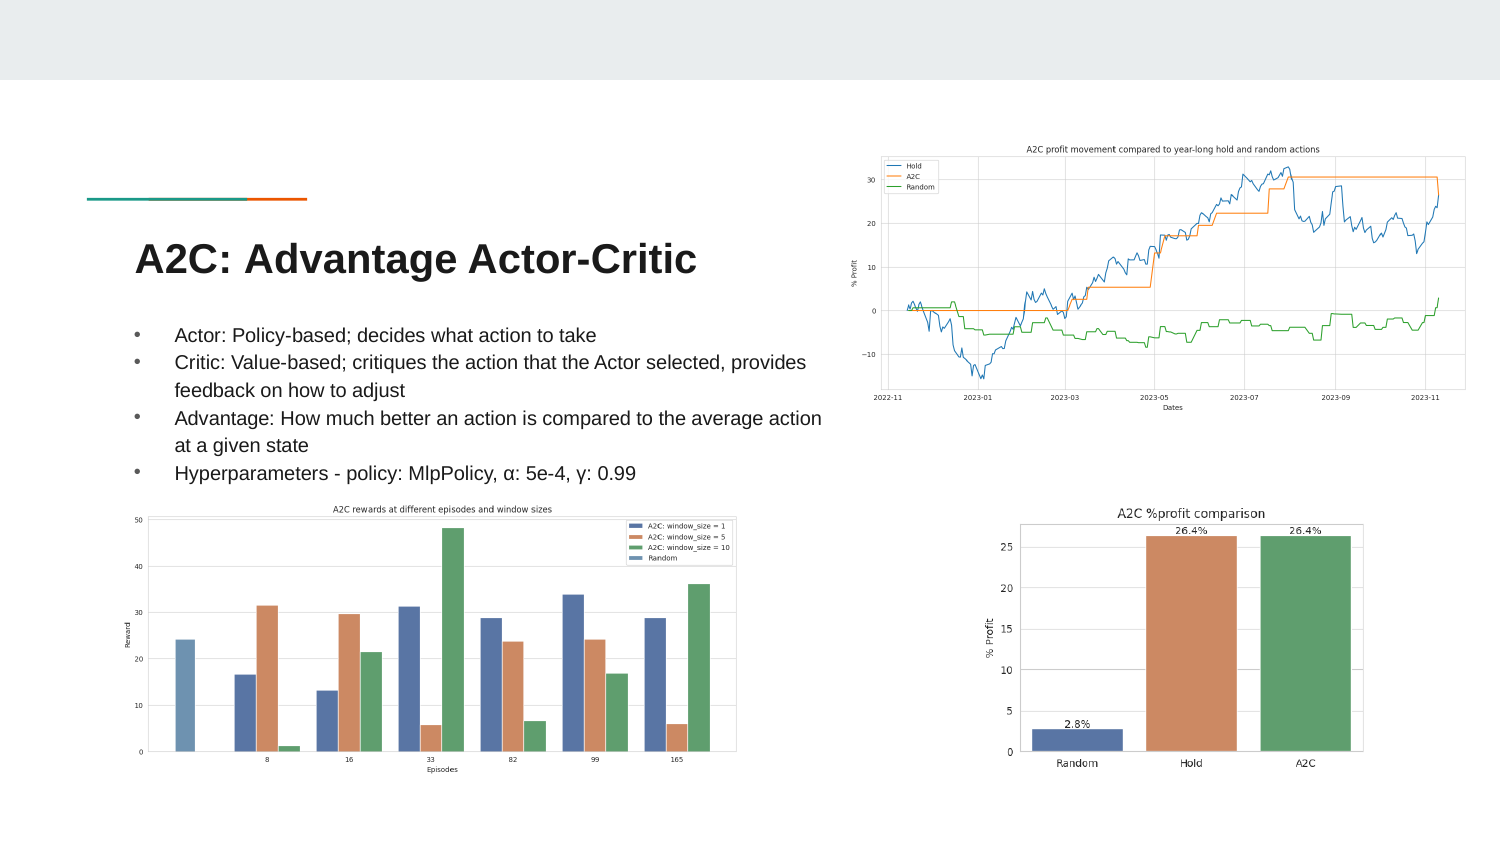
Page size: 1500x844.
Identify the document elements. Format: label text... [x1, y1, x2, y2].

picture [119, 500, 742, 778]
picture [978, 500, 1369, 776]
list Actor: Policy-based; decides what action to take Critic: Value-based; critiques the action that the Actor selected, provides feedback on how to adjust Advantage: How much better an action is compared to the average action at a given state Hyperparameters - policy: MlpPolicy, α: 5e-4, γ: 0.99 [119, 304, 847, 501]
title A2C: Advantage Actor-Critic [119, 216, 841, 304]
picture [846, 140, 1471, 416]
